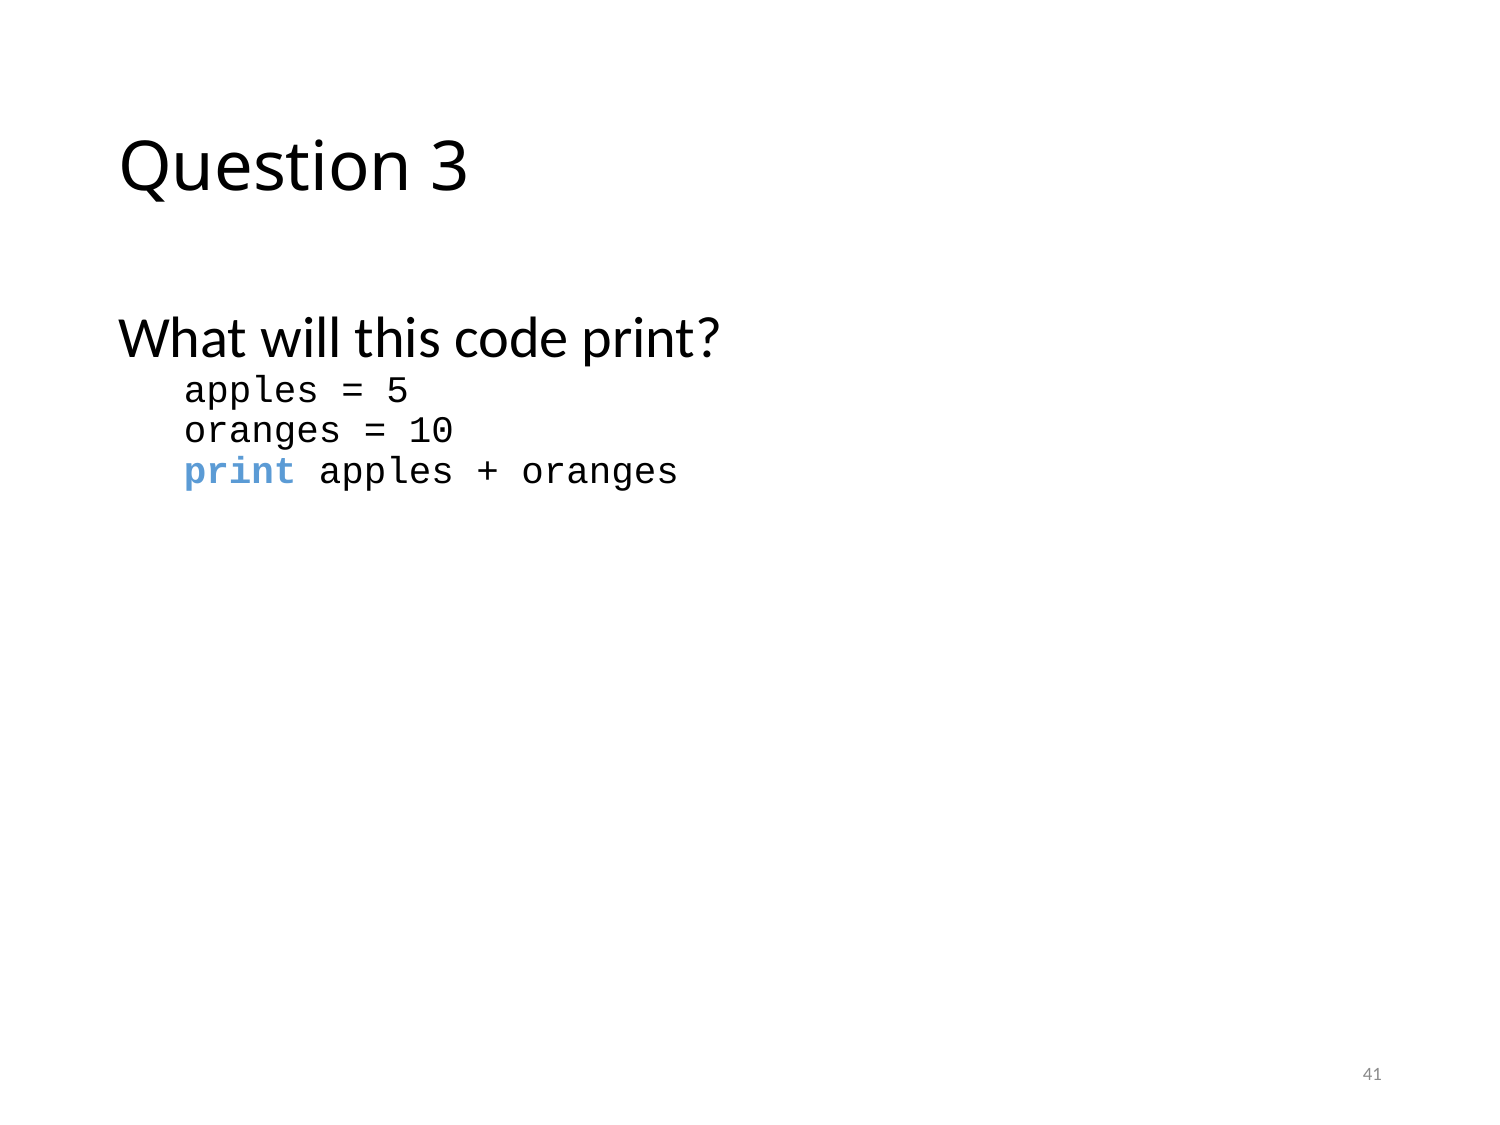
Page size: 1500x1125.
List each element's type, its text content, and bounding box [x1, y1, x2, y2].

title Question 3 [103, 59, 1397, 278]
slide_number 41 [1059, 1042, 1397, 1103]
list What will this code print? apples = 5 oranges = 10 print apples + oranges [103, 299, 1397, 1014]
